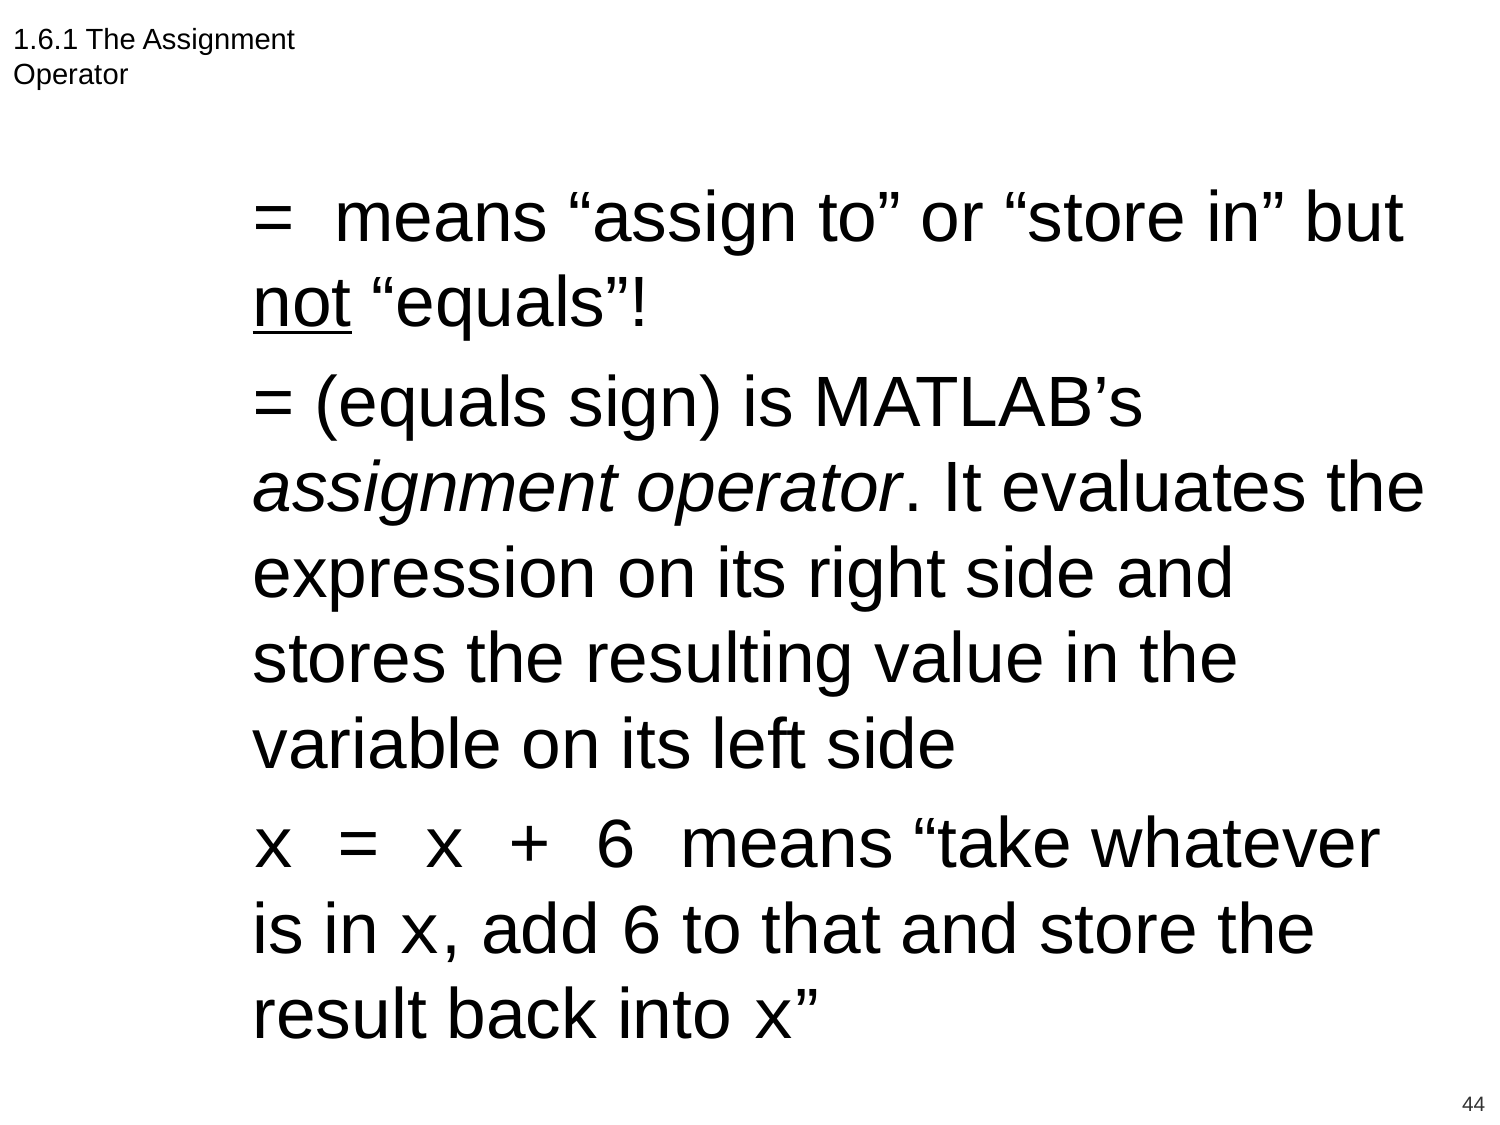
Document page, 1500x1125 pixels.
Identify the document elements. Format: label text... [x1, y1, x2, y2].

slide_number 44 [1421, 1083, 1500, 1122]
list = means “assign to” or “store in” but not “equals”! = (equals sign) is MATLAB’s assignment operator. It evaluates the expression on its right side and stores the resulting value in the variable on its left side x = x + 6 means “take whatever is in x, add 6 to that and store the result back into x” [237, 162, 1450, 1063]
list 1.6.1 The Assignment Operator [12, 12, 419, 60]
